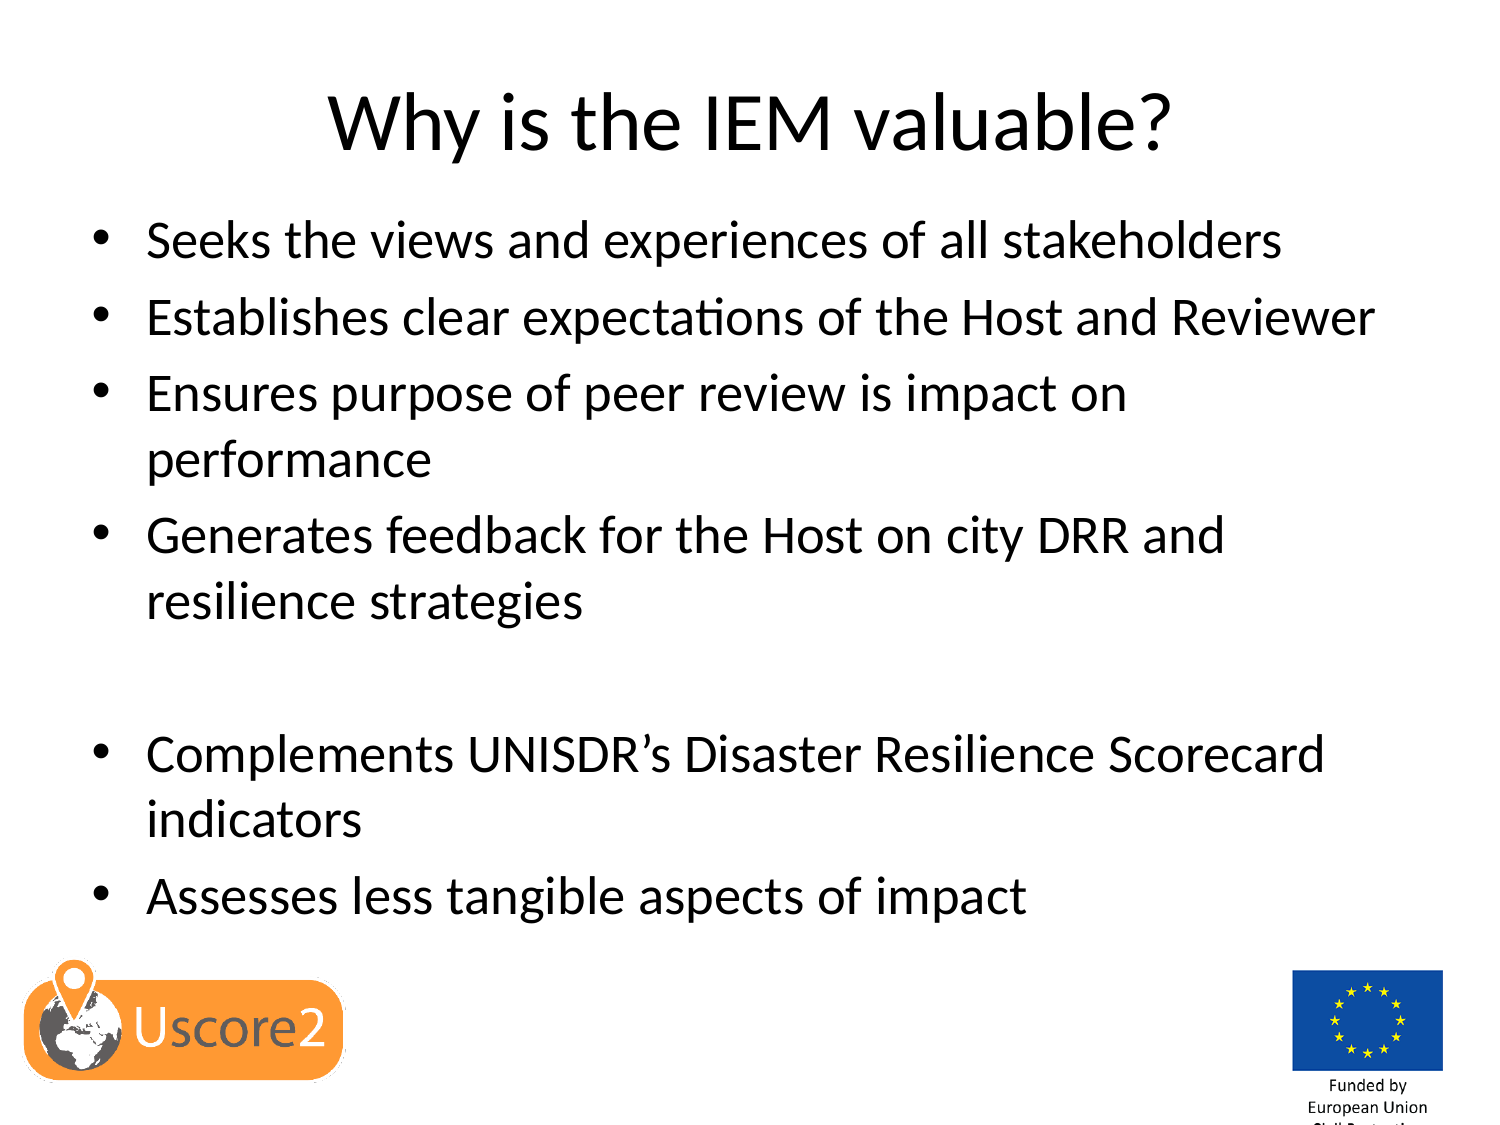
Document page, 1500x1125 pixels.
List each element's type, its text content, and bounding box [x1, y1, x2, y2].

title Why is the IEM valuable? [76, 101, 1427, 196]
list Seeks the views and experiences of all stakeholders Establishes clear expectations of the Host and Reviewer Ensures purpose of peer review is impact on performance Generates feedback for the Host on city DRR and resilience strategies Complements UNISDR’s Disaster Resilience Scorecard indicators Assesses less tangible aspects of impact [76, 196, 1427, 939]
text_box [20, 956, 1476, 1125]
